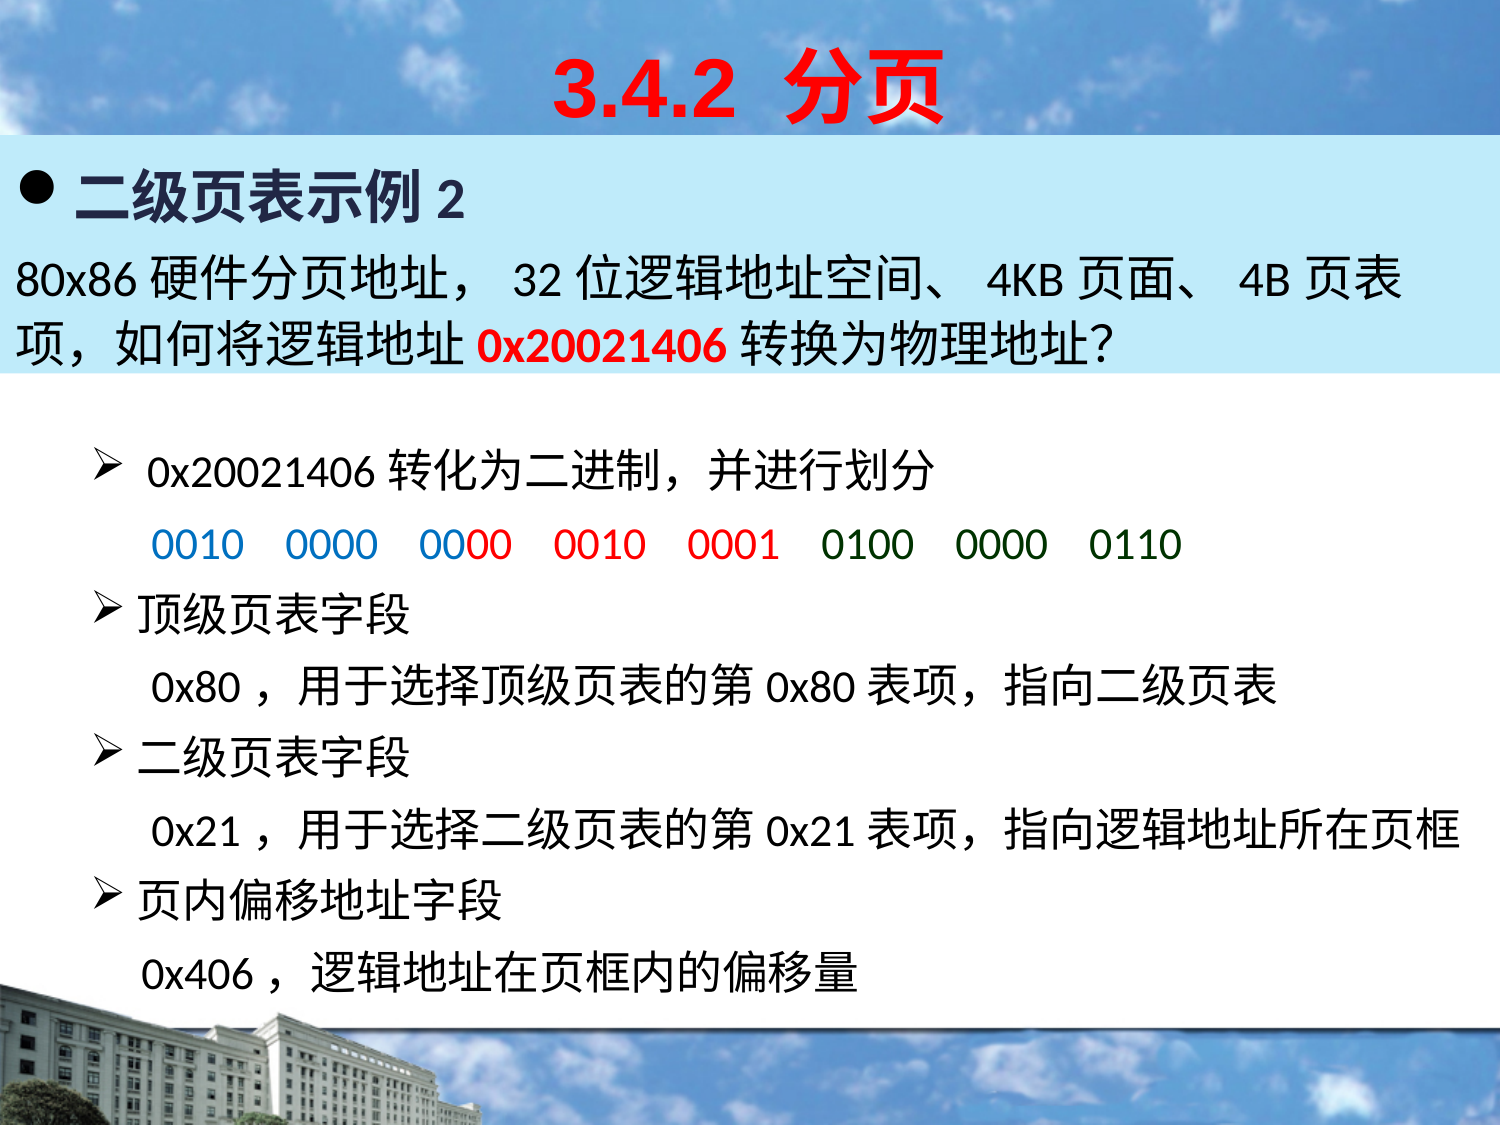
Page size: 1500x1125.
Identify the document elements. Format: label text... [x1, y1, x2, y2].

picture [0, 374, 1500, 1125]
title 3.4.2 分页 [75, 7, 1425, 135]
picture [0, 0, 1500, 135]
list 二级页表示例2 80x86硬件分页地址，32位逻辑地址空间、4KB页面、4B页表项，如何将逻辑地址0x20021406转换为物理地址？ 0x20021406转化为二进制，并进行划分 0010 0000 0000 0010 0001 0100 0000 0110 顶级页表字段 0x80，用于选择顶级页表的第0x80表项，指向二级页表 二级页表字段 0x21，用于选择二级页表的第0x21表项，指向逻辑地址所在页框 页内偏移地址字段 0x406，逻辑地址在页框内的偏移量 [0, 135, 1500, 374]
